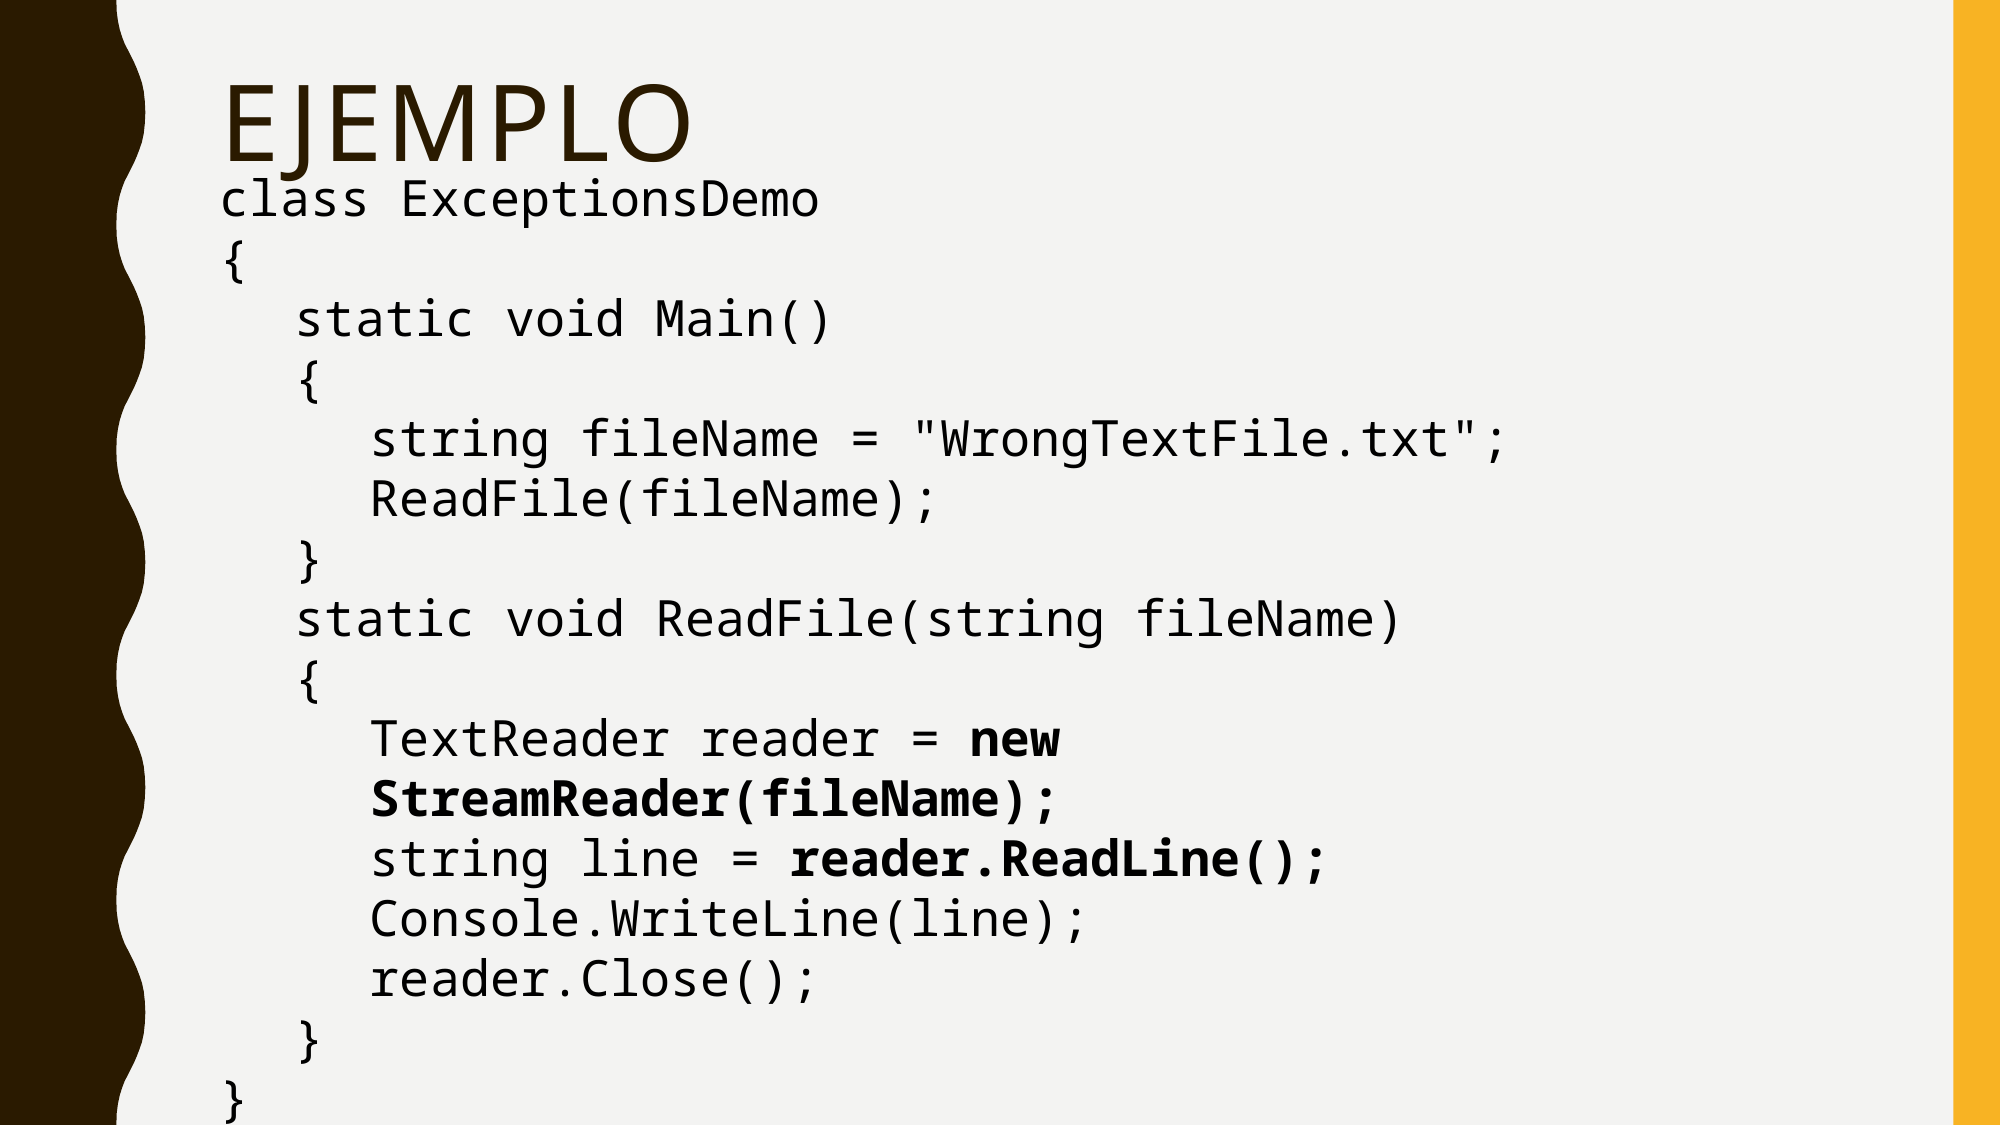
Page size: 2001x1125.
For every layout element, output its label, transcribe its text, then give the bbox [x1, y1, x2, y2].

text_box class ExceptionsDemo { static void Main() { string fileName = "WrongTextFile.txt"; ReadFile(fileName); } static void ReadFile(string fileName) { TextReader reader = new StreamReader(fileName); string line = reader.ReadLine(); Console.WriteLine(line); reader.Close(); } } [205, 158, 1763, 1125]
title ejemplo [205, 62, 1875, 308]
